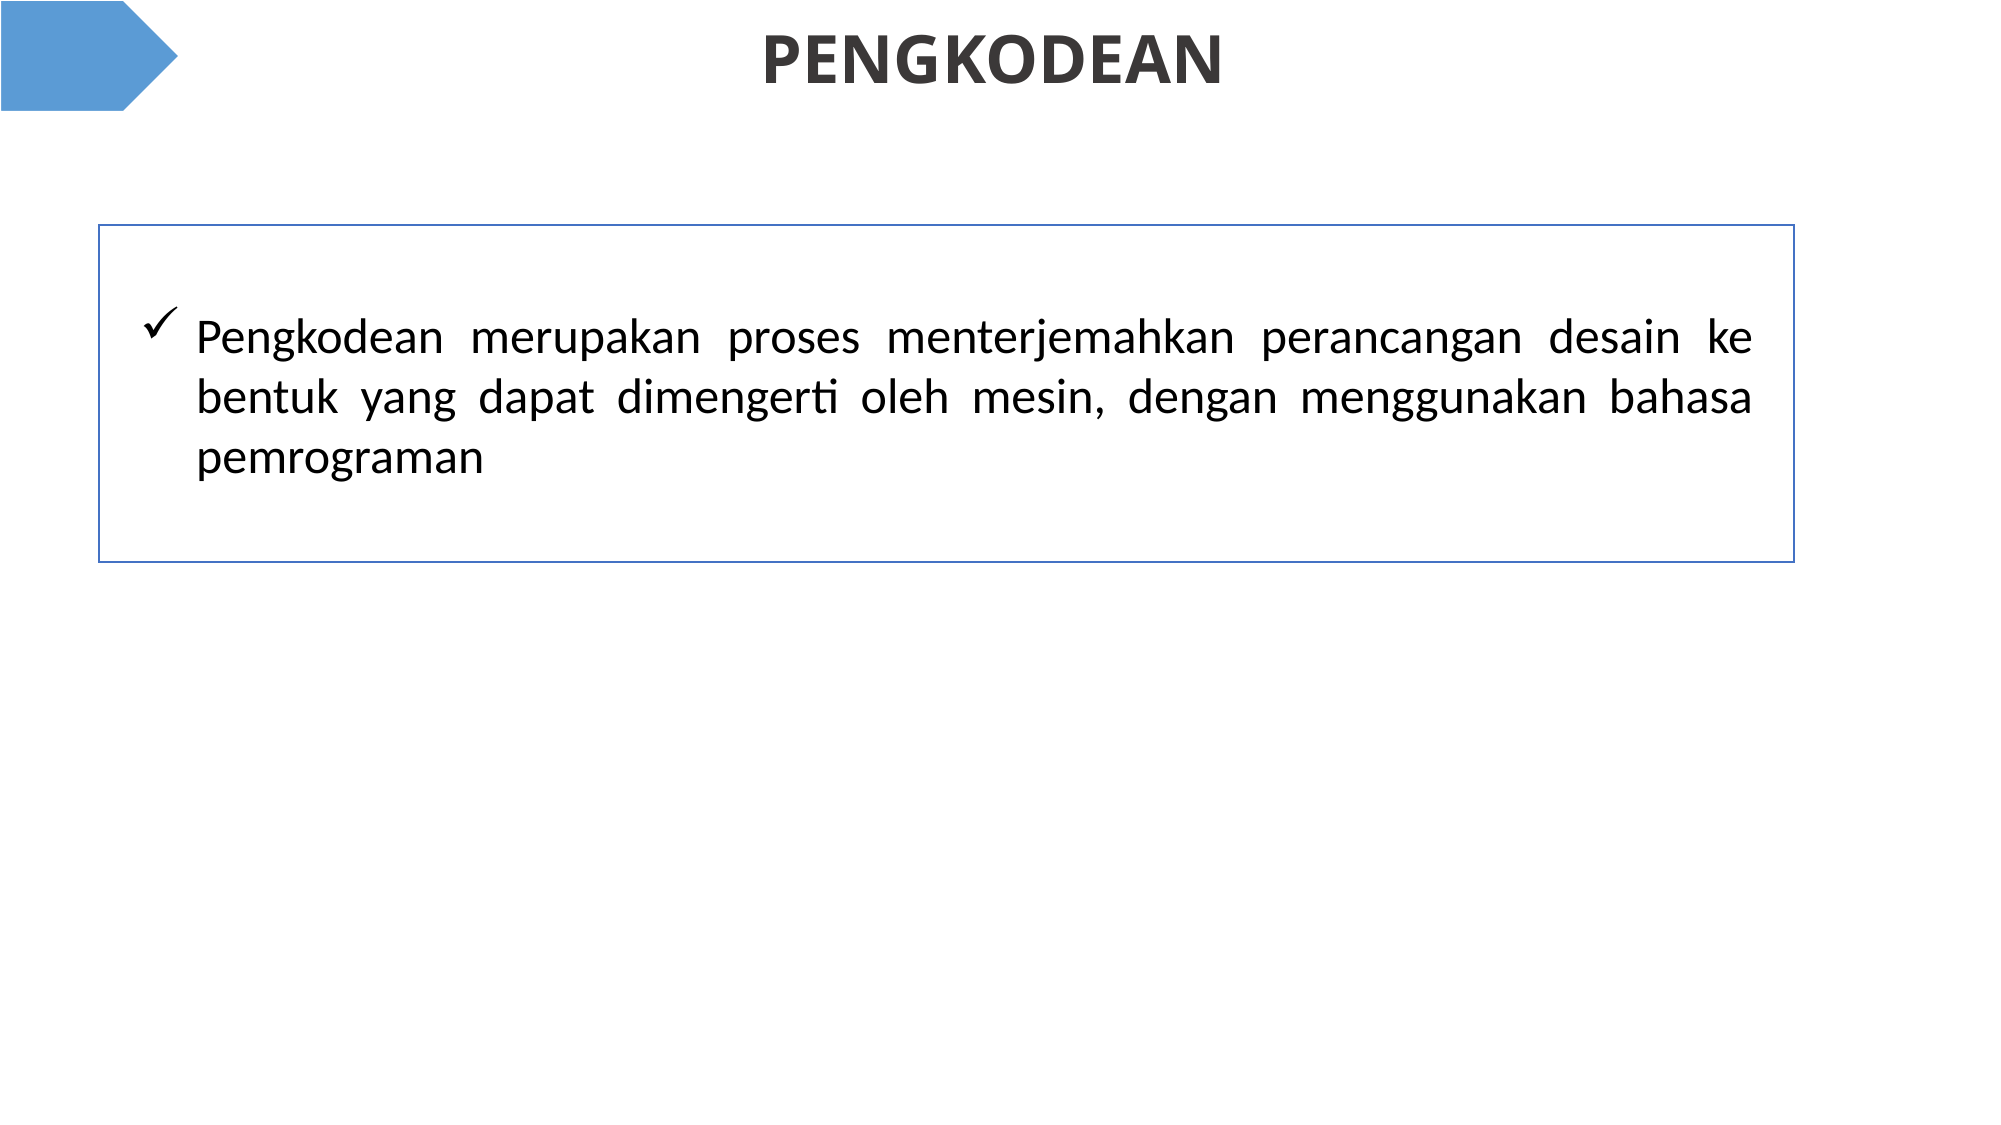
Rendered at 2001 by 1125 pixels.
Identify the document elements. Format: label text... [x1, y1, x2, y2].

text_box Pengkodean merupakan proses menterjemahkan perancangan desain ke bentuk yang dapat dimengerti oleh mesin, dengan menggunakan bahasa pemrograman [98, 224, 1795, 563]
title PENGKODEAN [207, 6, 1779, 119]
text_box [0, 0, 180, 112]
